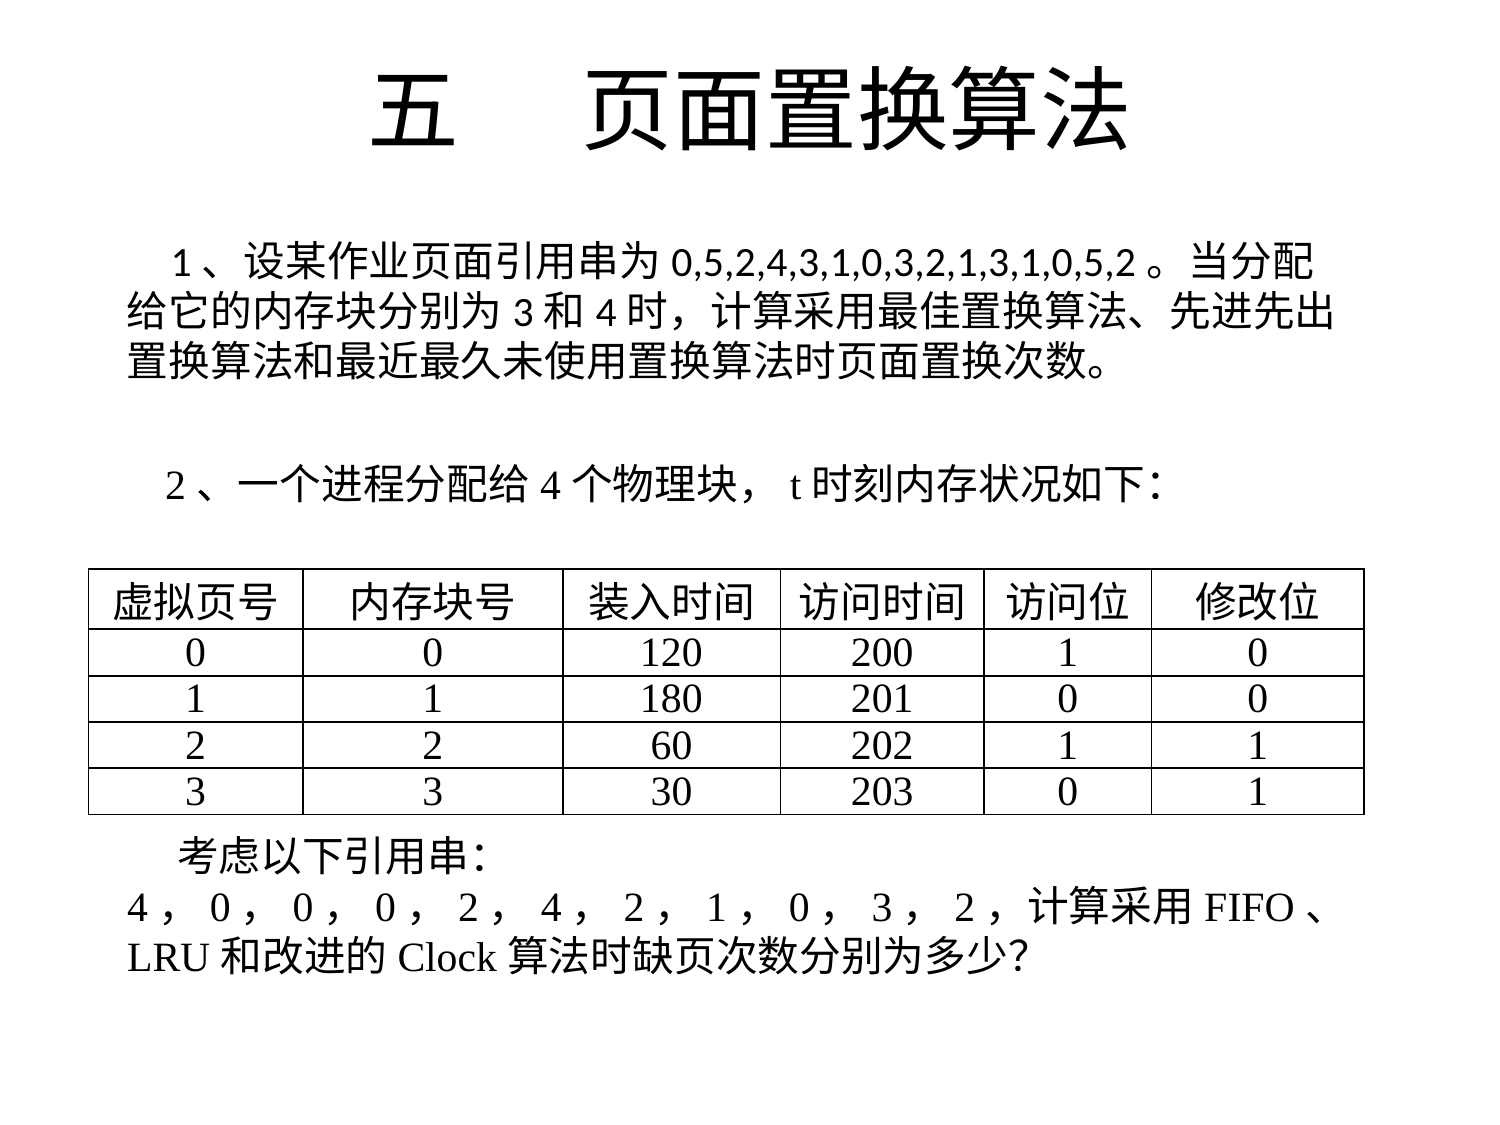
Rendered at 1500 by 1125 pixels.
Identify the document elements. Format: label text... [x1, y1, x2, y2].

text_box 考虑以下引用串：4，0，0，0，2，4，2，1，0，3，2，计算采用FIFO、LRU和改进的Clock算法时缺页次数分别为多少？ [112, 821, 1388, 1037]
table_cell 3 [304, 769, 562, 814]
table_cell 60 [564, 723, 780, 767]
table_header 虚拟页号 [89, 570, 302, 628]
table_cell 2 [304, 723, 562, 767]
table_cell 200 [781, 630, 983, 675]
table_cell 1 [1152, 769, 1363, 814]
table_cell 0 [304, 630, 562, 675]
table_cell 1 [985, 630, 1151, 675]
table_cell 1 [89, 677, 302, 721]
table_cell 201 [781, 677, 983, 721]
table_cell 203 [781, 769, 983, 814]
table_cell 3 [89, 769, 302, 814]
table_cell 180 [564, 677, 780, 721]
table_cell 0 [89, 630, 302, 675]
table_cell 1 [1152, 723, 1363, 767]
table_cell 0 [985, 677, 1151, 721]
table_cell 2 [89, 723, 302, 767]
table_cell 0 [1152, 677, 1363, 721]
table_cell 120 [564, 630, 780, 675]
table_cell 0 [985, 769, 1151, 814]
text_box 五 页面置换算法 [74, 44, 1425, 221]
text_box 2、一个进程分配给4个物理块，t时刻内存状况如下： [100, 450, 1211, 516]
table_cell 1 [985, 723, 1151, 767]
table_header 访问时间 [781, 570, 983, 628]
table_cell 1 [304, 677, 562, 721]
table_header 访问位 [985, 570, 1151, 628]
table_cell 0 [1152, 630, 1363, 675]
table_cell 30 [564, 769, 780, 814]
table_header 内存块号 [304, 570, 562, 628]
table_header 装入时间 [564, 570, 780, 628]
text_box 1、设某作业页面引用串为0,5,2,4,3,1,0,3,2,1,3,1,0,5,2。当分配给它的内存块分别为3和4时，计算采用最佳置换算法、先进先出置换算法和最近最久未使用置换算法时页面置换次数。 [112, 227, 1359, 392]
table_cell 202 [781, 723, 983, 767]
table_header 修改位 [1152, 570, 1363, 628]
